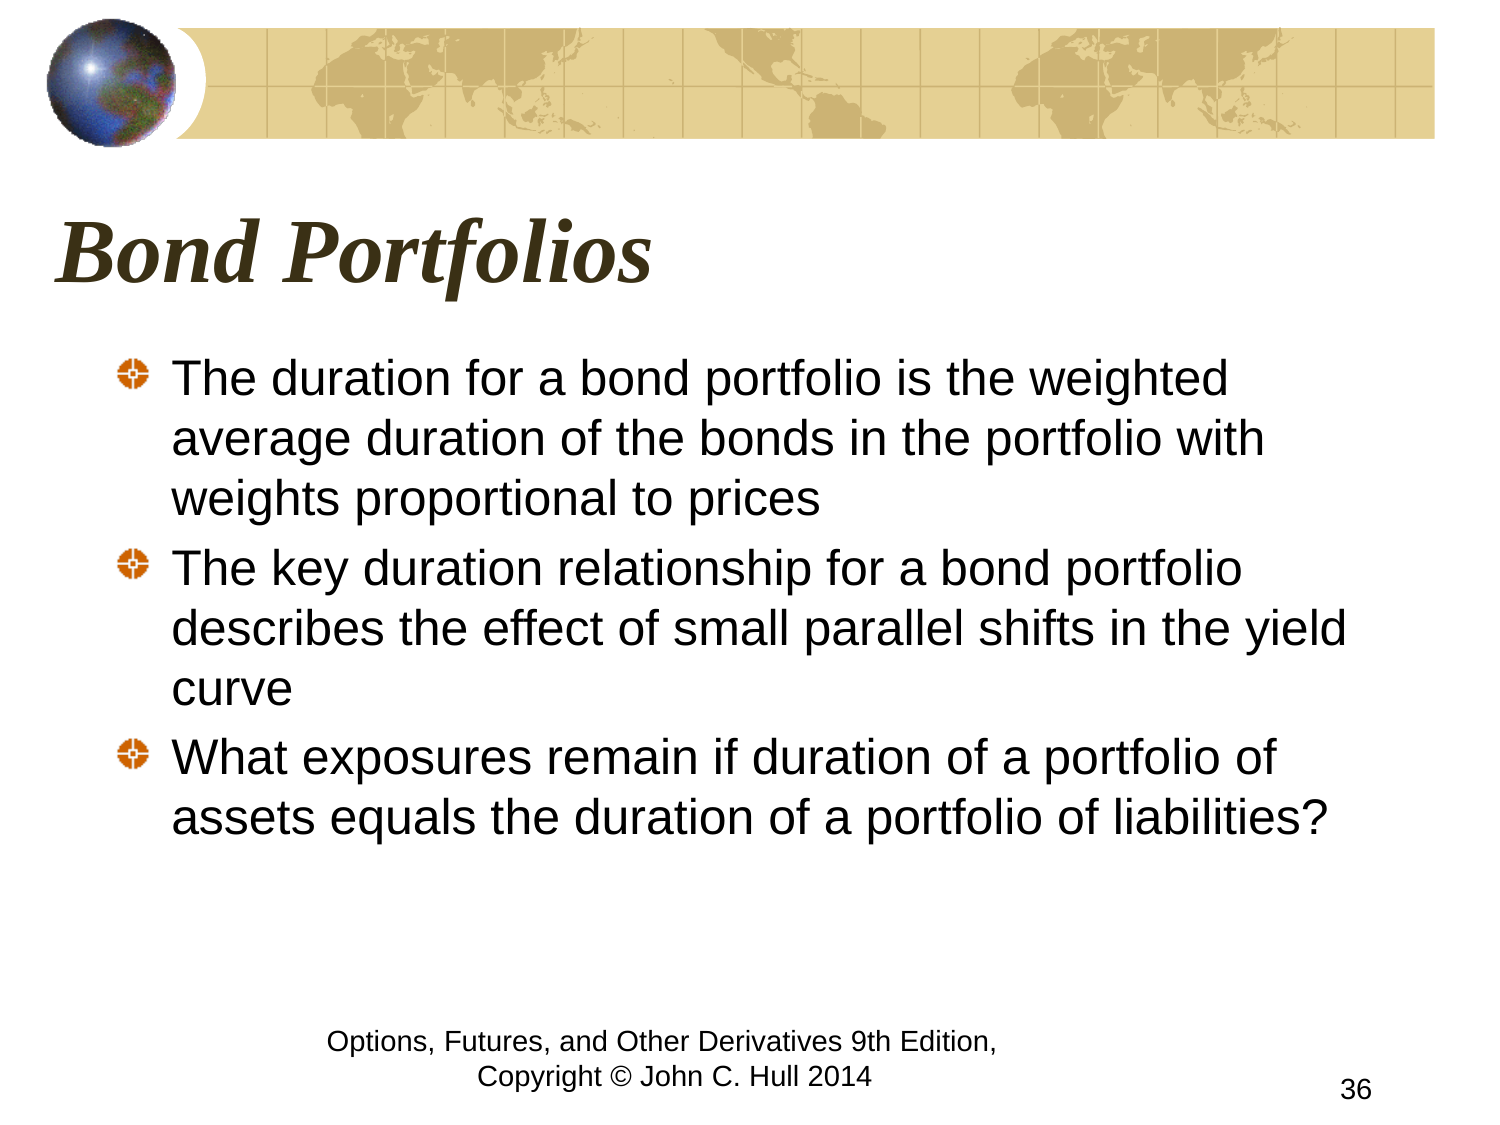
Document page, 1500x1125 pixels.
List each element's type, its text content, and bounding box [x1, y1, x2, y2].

picture [114, 737, 151, 773]
picture [42, 14, 190, 151]
picture [114, 357, 151, 393]
slide_number 36 [1074, 1037, 1388, 1113]
picture [114, 547, 151, 583]
footer Options, Futures, and Other Derivatives 9th Edition, Copyright © John C. Hull 2014 [262, 1024, 1088, 1101]
list The duration for a bond portfolio is the weighted average duration of the bonds in the portfolio with weights proportional to prices The key duration relationship for a bond portfolio describes the effect of small parallel shifts in the yield curve What exposures remain if duration of a portfolio of assets equals the duration of a portfolio of liabilities? [99, 337, 1375, 1013]
title Bond Portfolios [40, 152, 1316, 341]
